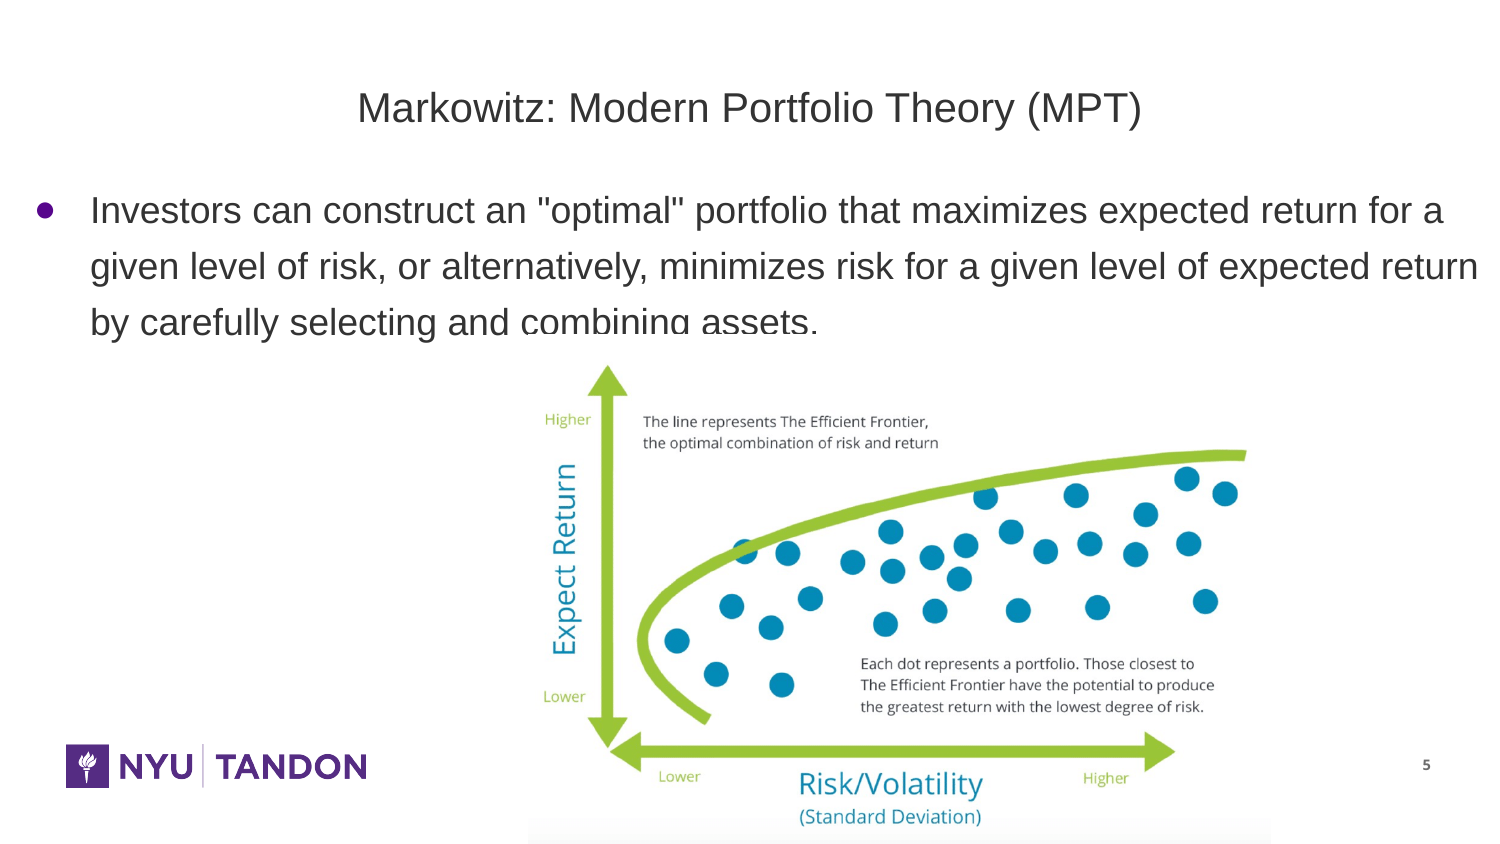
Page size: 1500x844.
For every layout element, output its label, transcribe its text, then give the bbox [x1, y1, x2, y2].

list Markowitz: Modern Portfolio Theory (MPT) Investors can construct an "optimal" portfolio that maximizes expected return for a given level of risk, or alternatively, minimizes risk for a given level of expected return by carefully selecting and combining assets. [0, 53, 1500, 422]
picture [66, 744, 366, 788]
picture [528, 334, 1271, 844]
